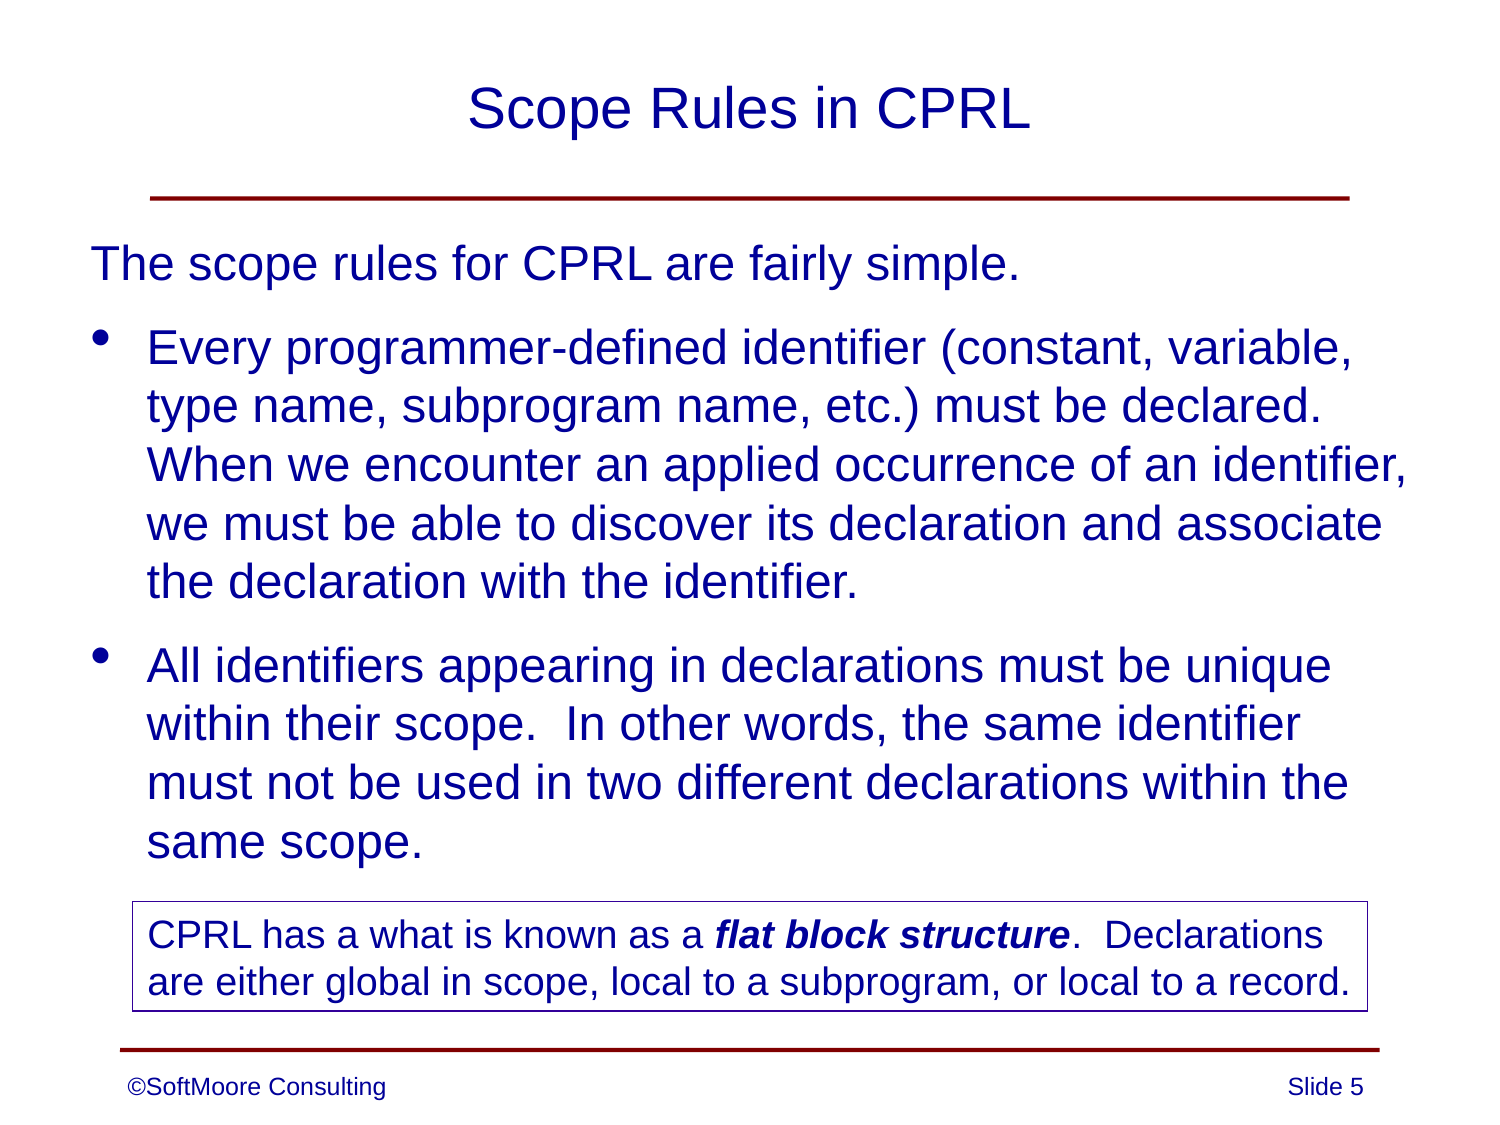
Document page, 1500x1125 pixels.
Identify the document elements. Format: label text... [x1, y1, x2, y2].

slide_number Slide 5 [1078, 1061, 1380, 1109]
text_box CPRL has a what is known as a flat block structure. Declarations are either global in scope, local to a subprogram, or local to a record. [132, 901, 1368, 1012]
title Scope Rules in CPRL [149, 22, 1350, 188]
list The scope rules for CPRL are fairly simple. Every programmer-defined identifier (constant, variable, type name, subprogram name, etc.) must be declared. When we encounter an applied occurrence of an identifier, we must be able to discover its declaration and associate the declaration with the identifier. All identifiers appearing in declarations must be unique within their scope. In other words, the same identifier must not be used in two different declarations within the same scope. [74, 224, 1425, 1035]
footer ©SoftMoore Consulting [111, 1061, 563, 1109]
